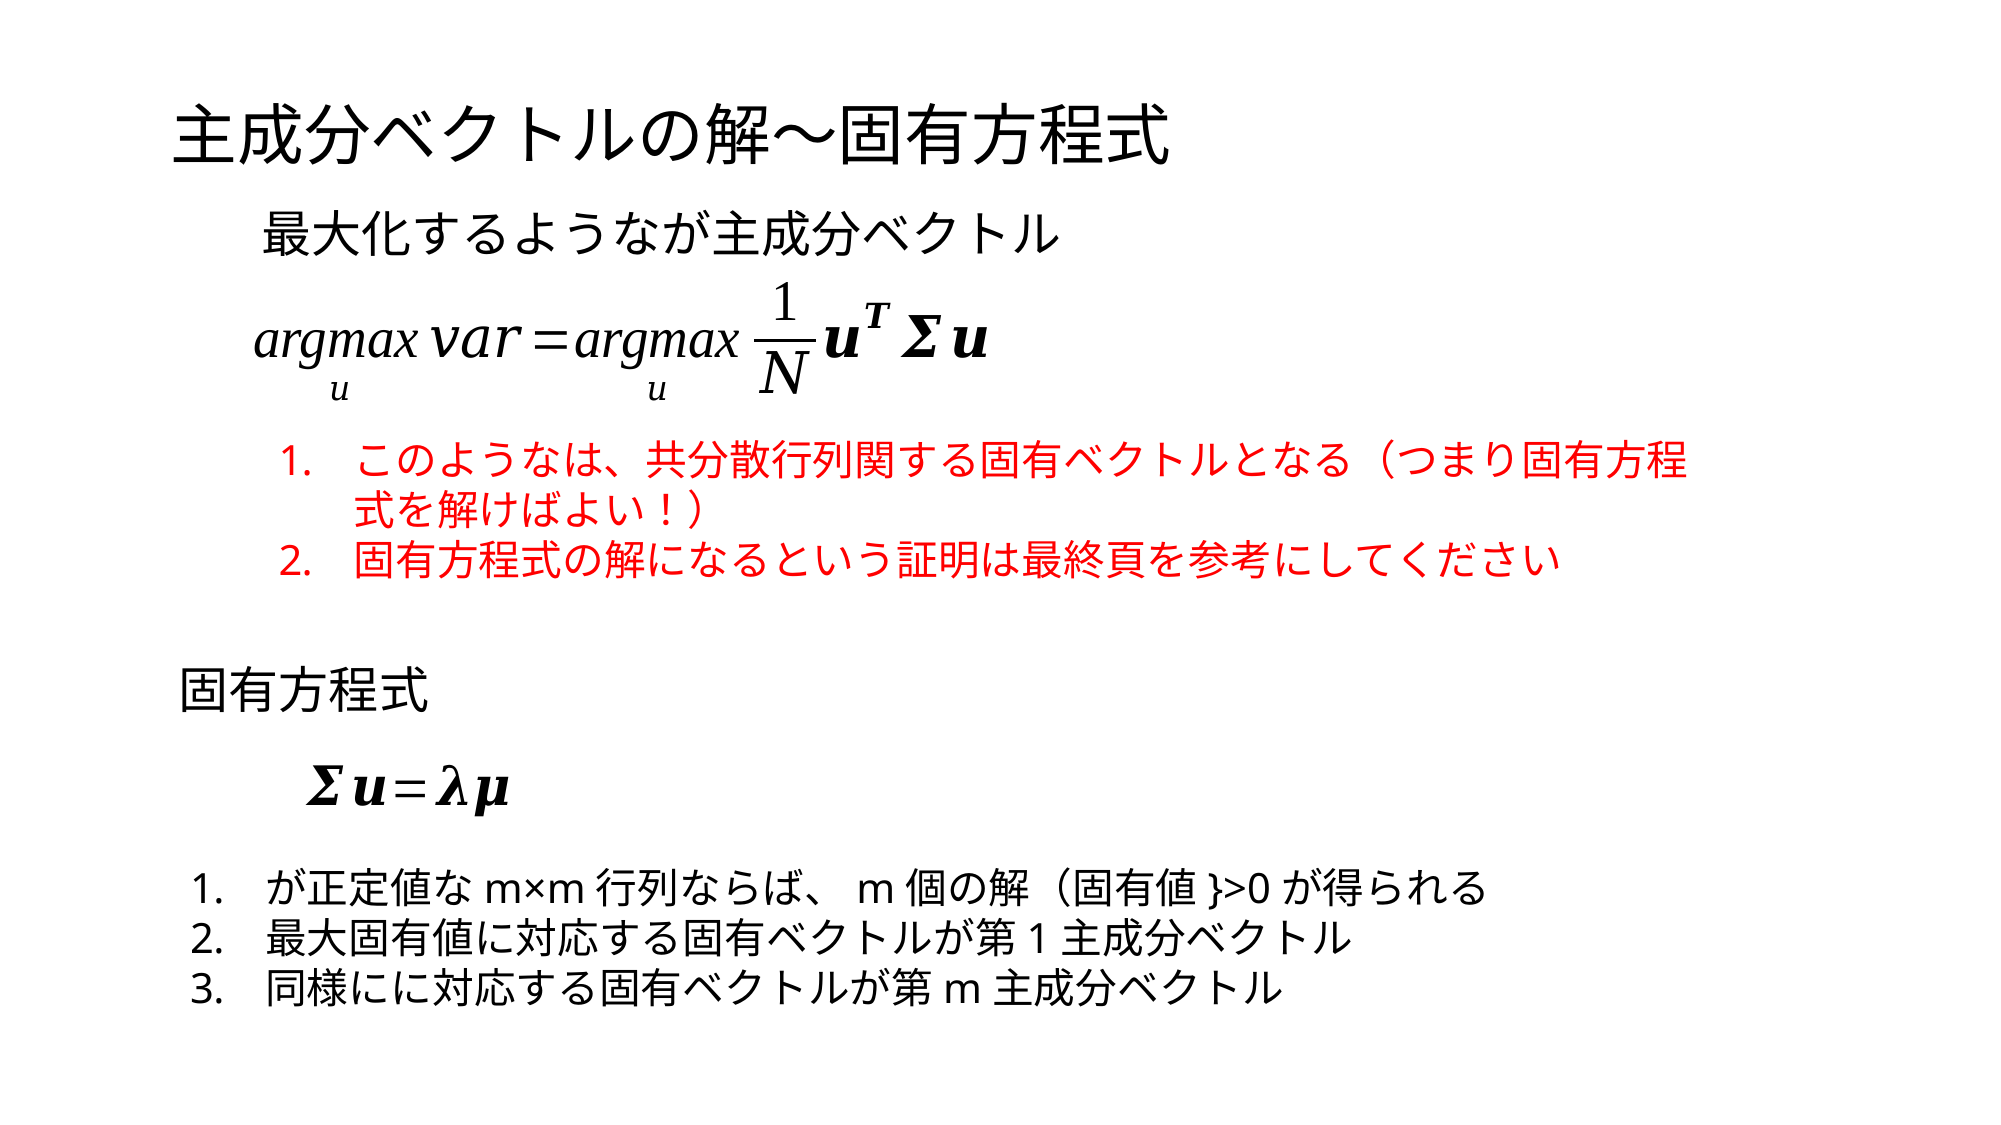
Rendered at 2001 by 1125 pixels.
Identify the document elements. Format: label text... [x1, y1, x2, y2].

text_box 固有方程式 [164, 651, 444, 727]
text_box 主成分ベクトルの解～固有方程式 [155, 85, 1187, 181]
